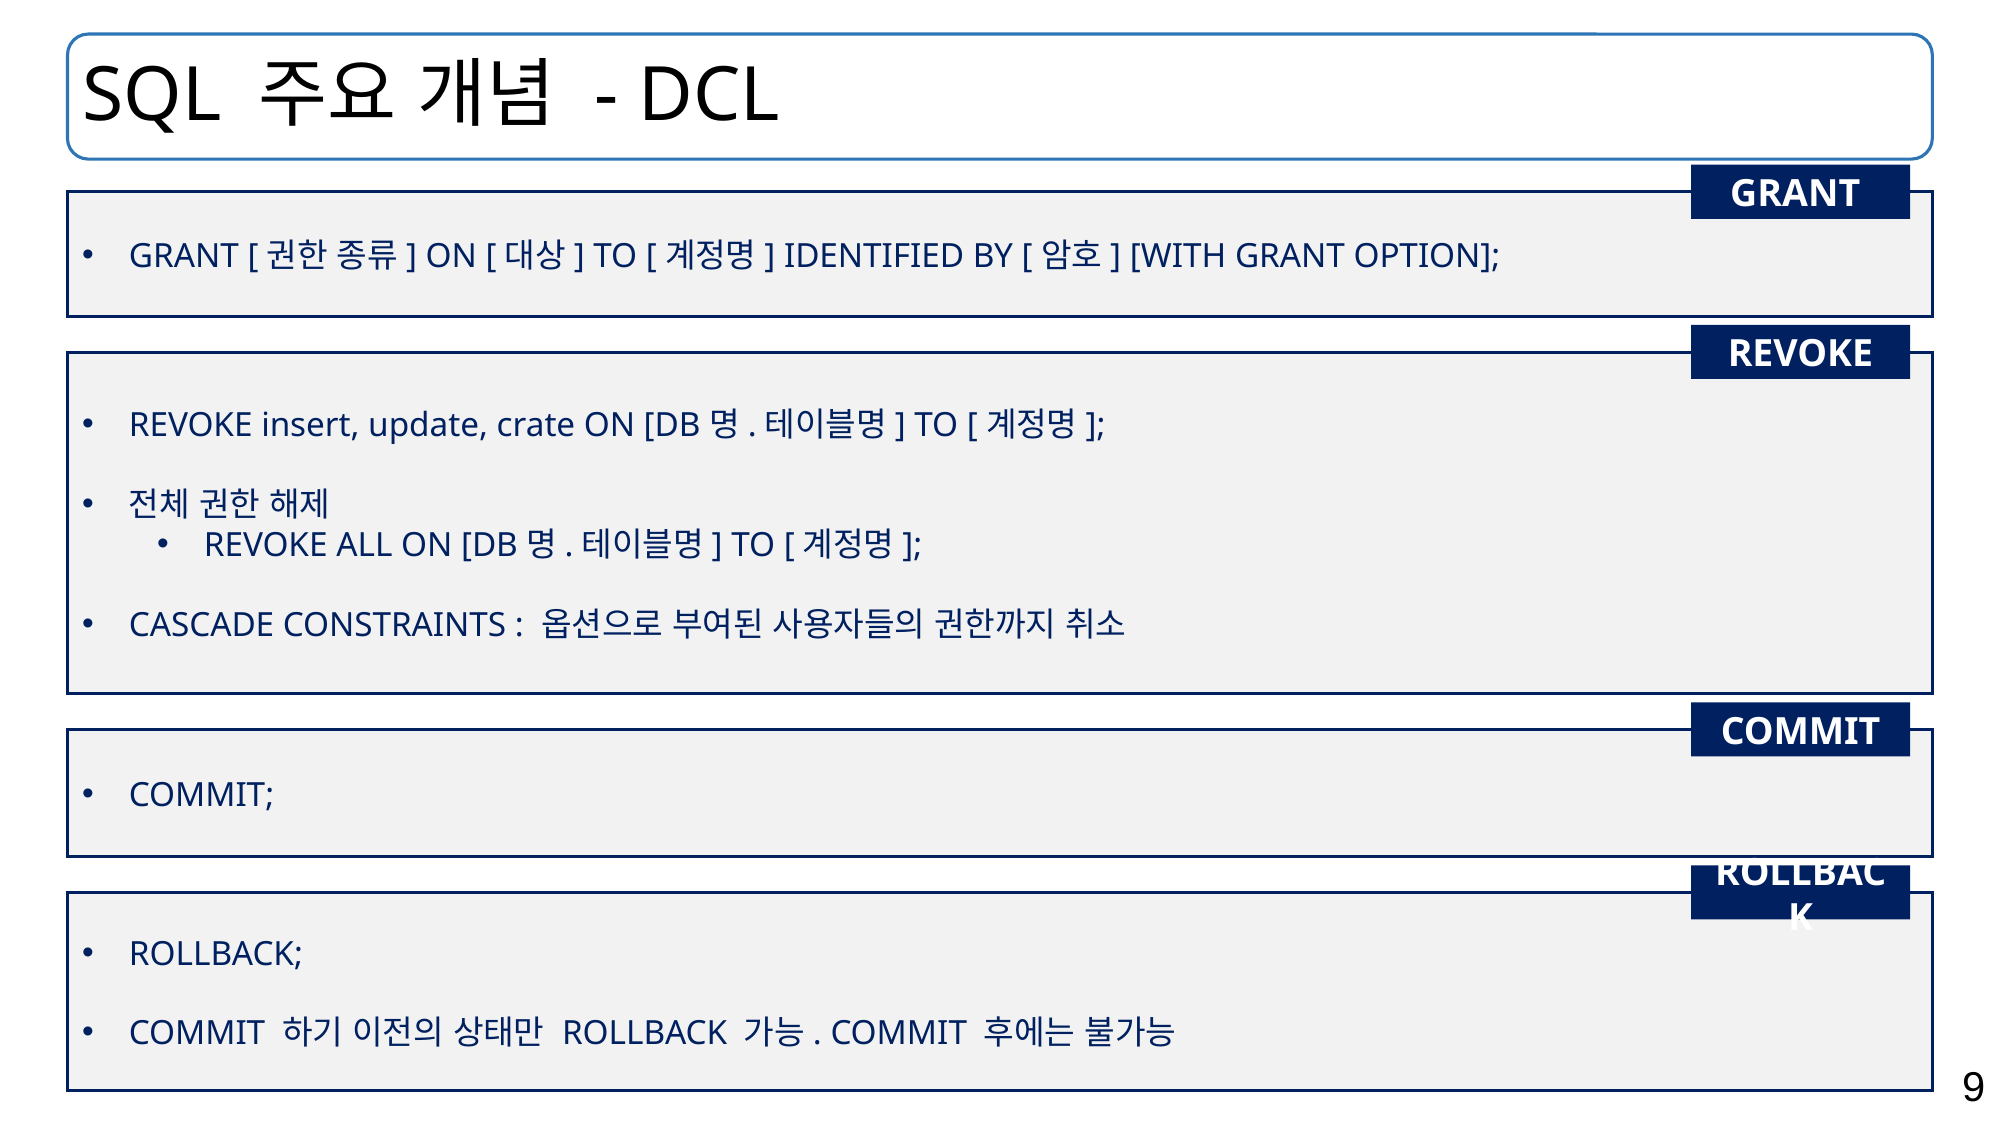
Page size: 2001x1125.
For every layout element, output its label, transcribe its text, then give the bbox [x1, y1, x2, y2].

text_box GRANT [권한 종류] ON [대상] TO [계정명] IDENTIFIED BY [암호] [WITH GRANT OPTION]; [66, 191, 1933, 318]
title SQL 주요 개념 - DCL [67, 34, 1933, 160]
text_box COMMIT [1690, 701, 1911, 757]
text_box REVOKE insert, update, crate ON [DB명.테이블명] TO [계정명]; 전체 권한 해제 REVOKE ALL ON [DB명.테이블명] TO [계정명]; CASCADE CONSTRAINTS : 옵션으로 부여된 사용자들의 권한까지 취소 [66, 352, 1933, 695]
text_box REVOKE [1690, 324, 1911, 380]
text_box COMMIT; [66, 728, 1933, 858]
text_box GRANT [1690, 164, 1911, 220]
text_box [67, 865, 1933, 1091]
